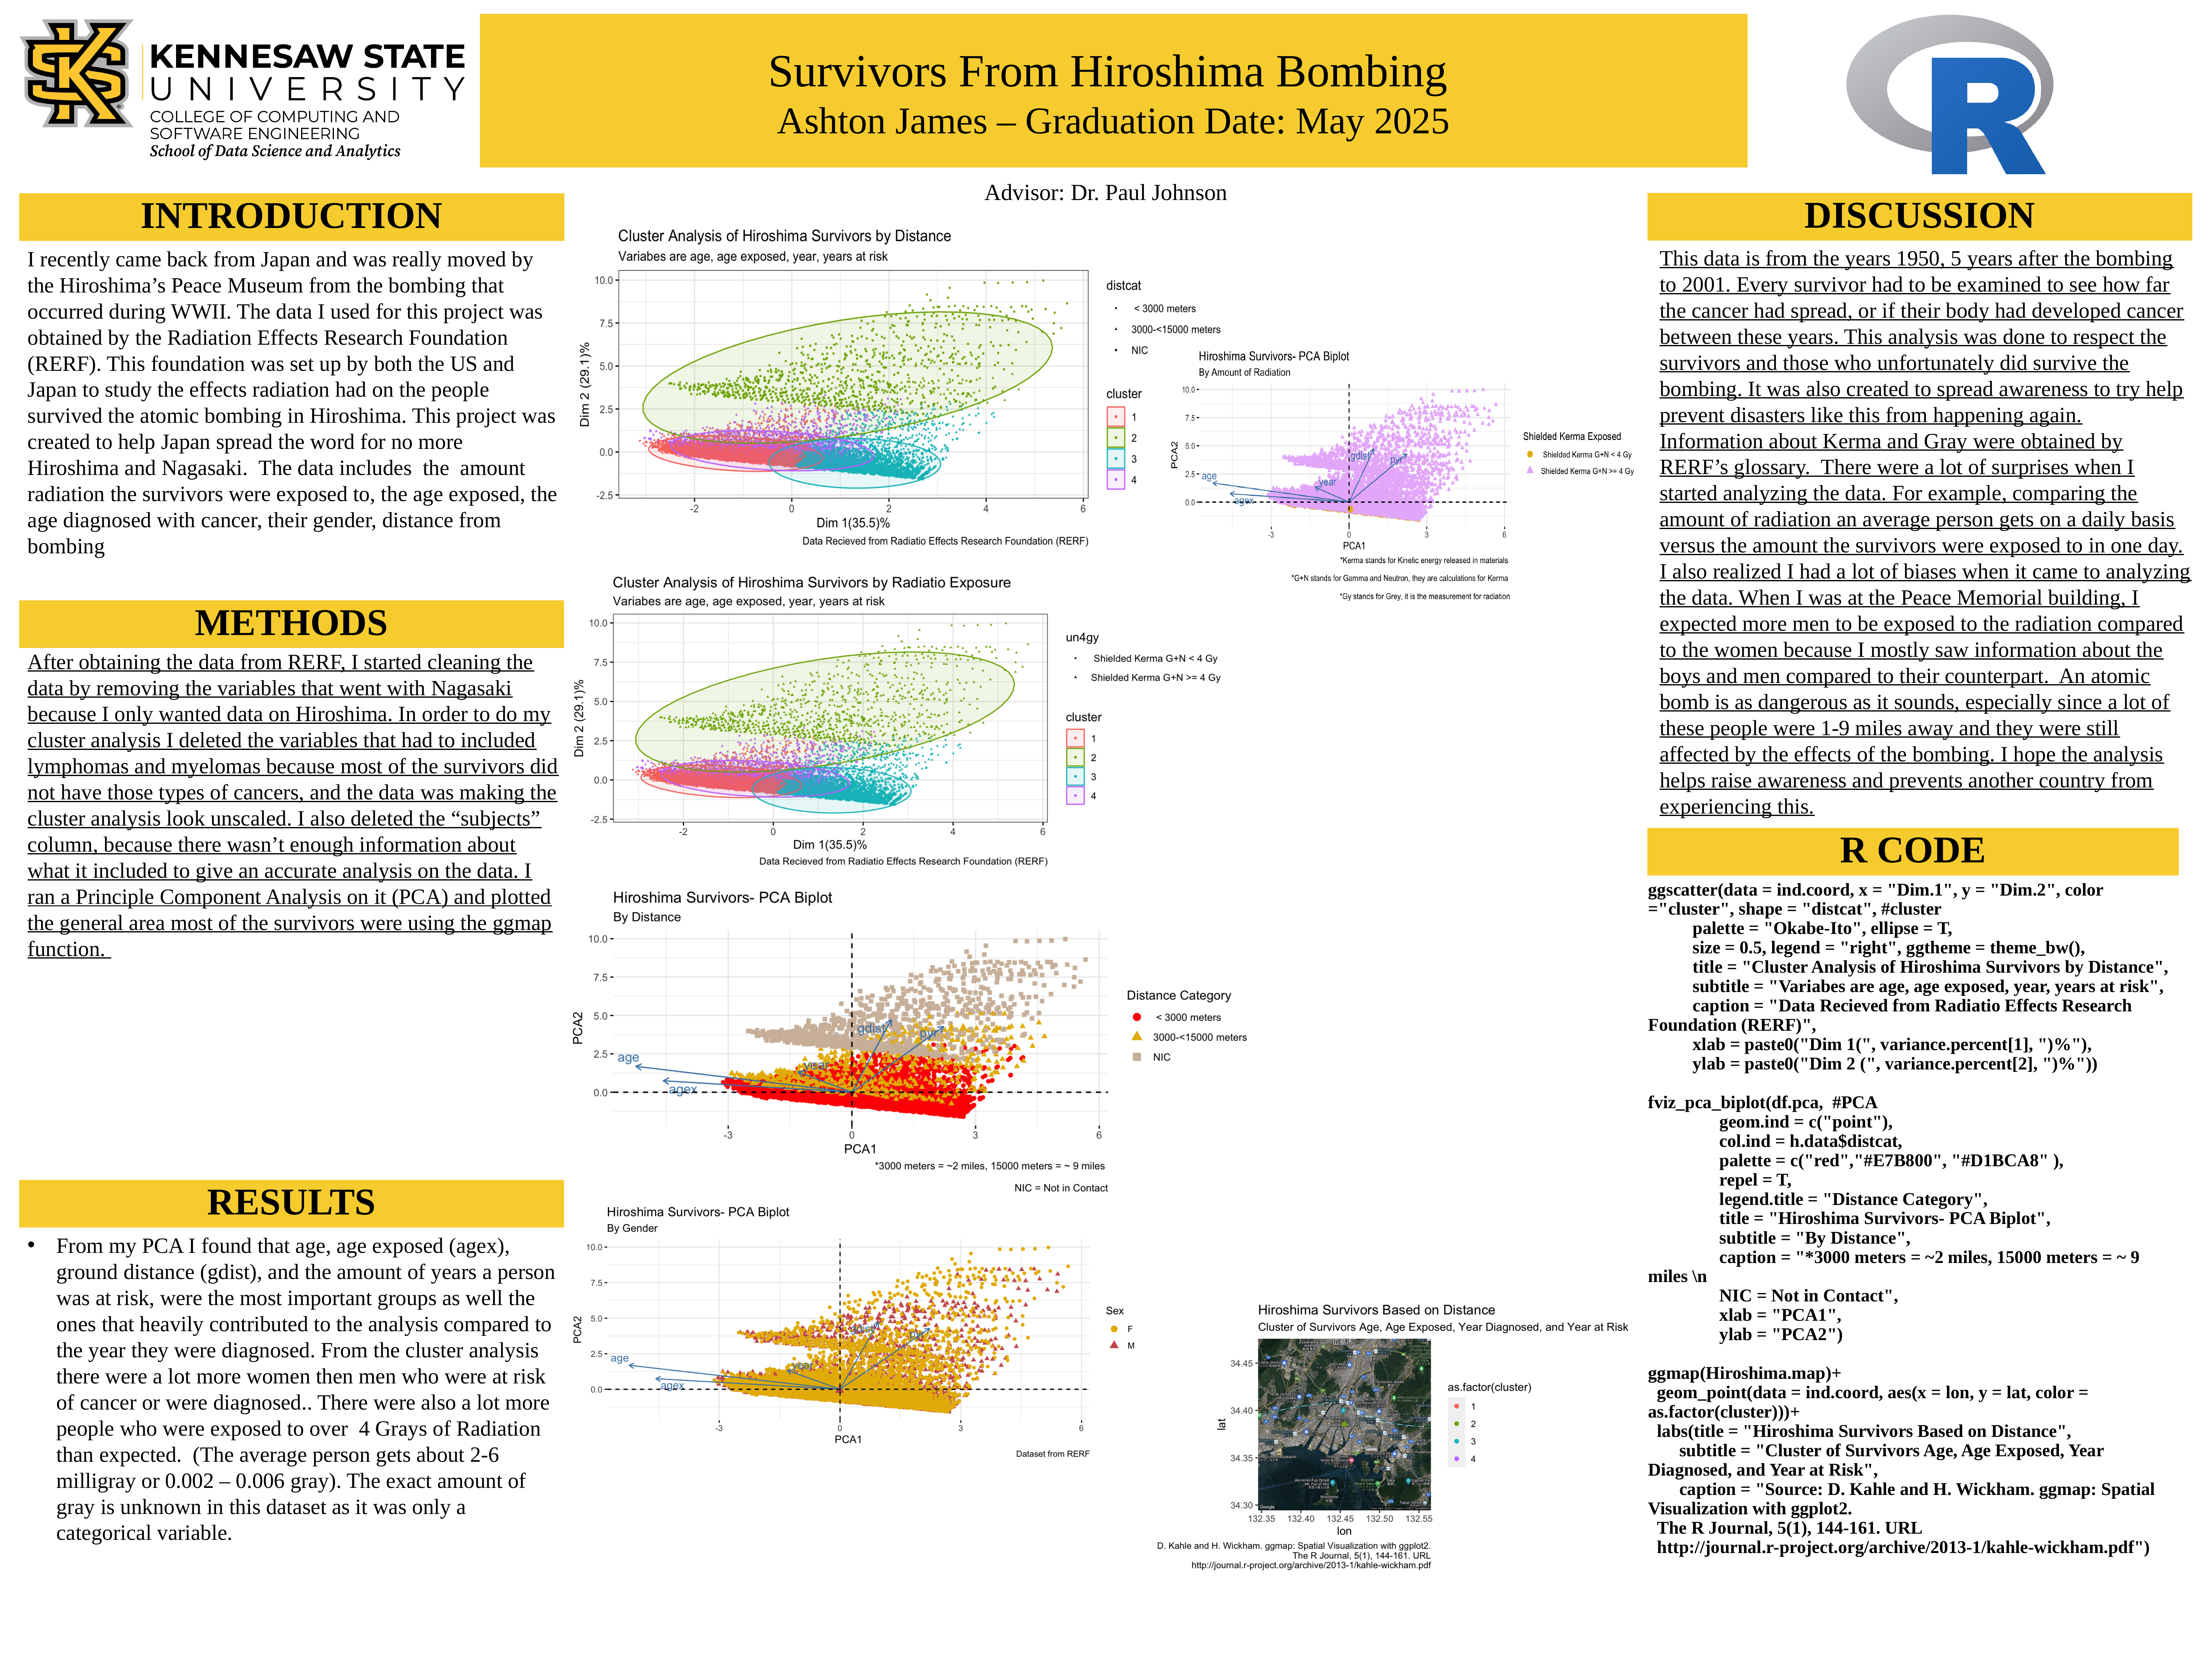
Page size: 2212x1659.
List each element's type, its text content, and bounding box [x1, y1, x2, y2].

picture [1846, 14, 2054, 175]
picture [567, 885, 1260, 1200]
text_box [19, 1179, 569, 1551]
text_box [1643, 826, 2179, 1567]
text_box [19, 599, 569, 967]
picture [568, 223, 1642, 873]
picture [19, 19, 465, 162]
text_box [19, 192, 2193, 564]
text_box Survivors From Hiroshima Bombing Ashton James – Graduation Date: May 2025 [480, 14, 1748, 168]
text_box This data is from the years 1950, 5 years after the bombing to 2001. Every survivor had to be examined to see how far the cancer had spread, or if their body had developed cancer between these years. This analysis was done to respect the survivors and those who unfortunately did survive the bombing. It was also created to spread awareness to try help prevent disasters like this from happening again. Information about Kerma and Gray were obtained by RERF’s glossary. There were a lot of surprises when I started analyzing the data. For example, comparing the amount of radiation an average person gets on a daily basis versus the amount the survivors were exposed to in one day. I also realized I had a lot of biases when it came to analyzing the data. When I was at the Peace Memorial building, I expected more men to be exposed to the radiation compared to the women because I mostly saw information about the boys and men compared to their counterpart. An atomic bomb is as dangerous as it sounds, especially since a lot of these people were 1-9 miles away and they were still affected by the effects of the bombing. I hope the analysis helps raise awareness and prevents another country from experiencing this. [1655, 241, 2197, 820]
text_box Advisor: Dr. Paul Johnson [367, 181, 1845, 191]
picture [568, 1202, 1644, 1572]
